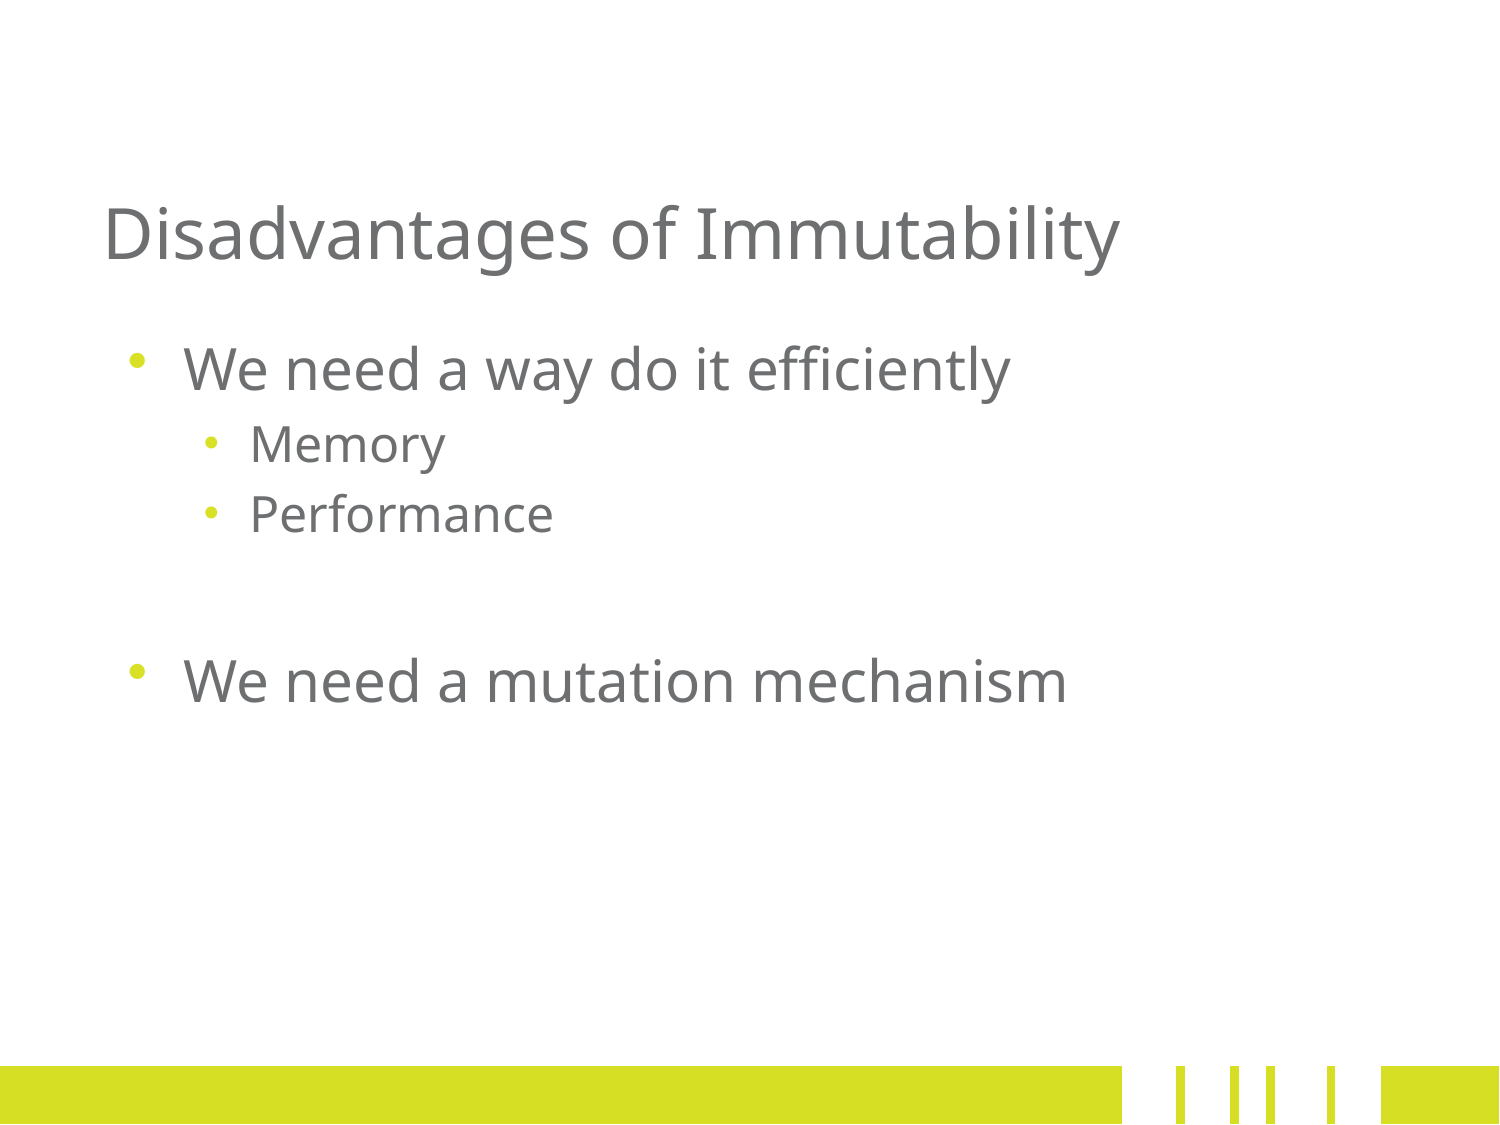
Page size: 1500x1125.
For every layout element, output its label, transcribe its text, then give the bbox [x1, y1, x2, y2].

list We need a way do it efficiently Memory Performance We need a mutation mechanism [112, 324, 1376, 1001]
title Disadvantages of Immutability [87, 174, 1377, 288]
